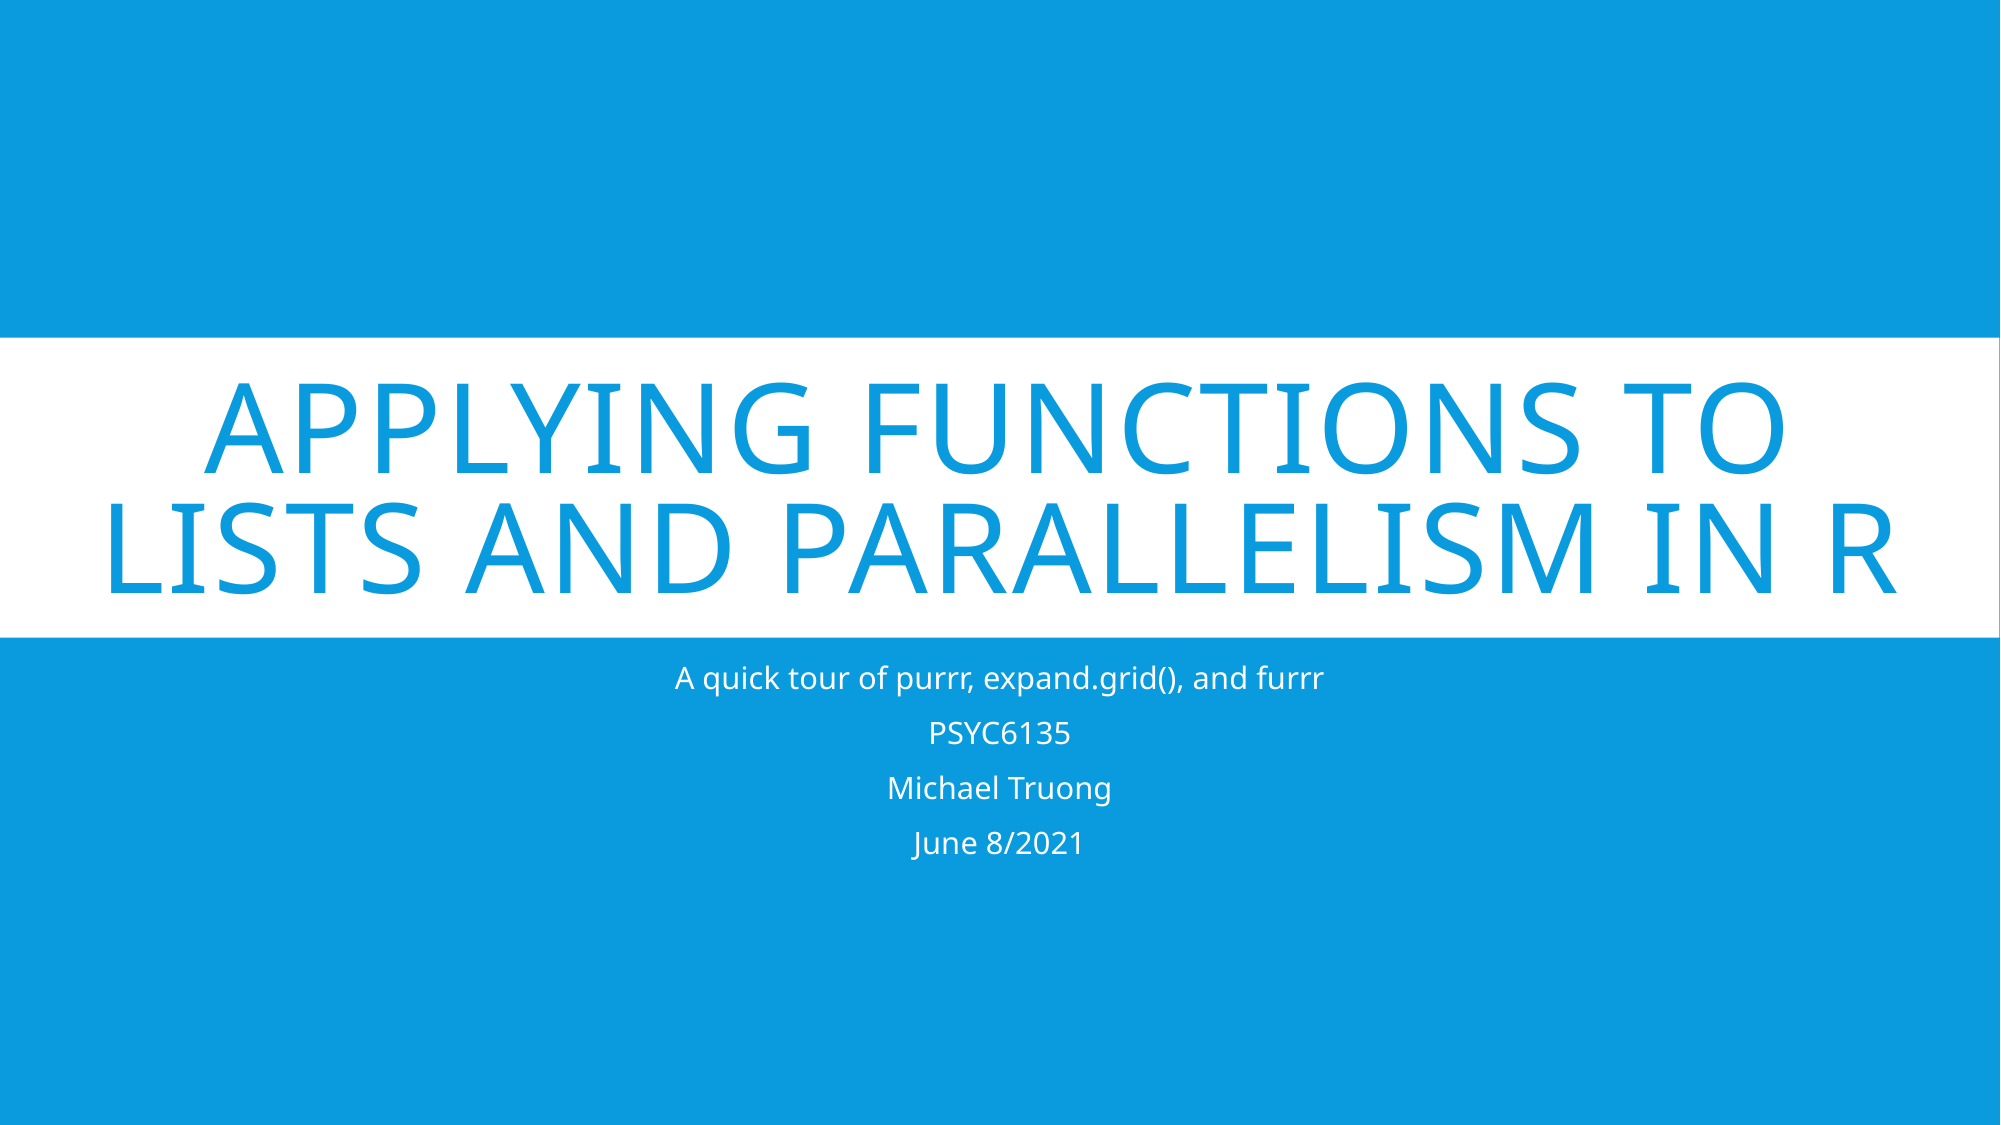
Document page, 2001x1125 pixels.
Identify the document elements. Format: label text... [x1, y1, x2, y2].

subtitle A quick tour of purrr, expand.grid(), and furrr PSYC6135 Michael Truong June 8/2021 [249, 655, 1750, 871]
title Applying functions to lists and Parallelism in R [60, 355, 1942, 641]
